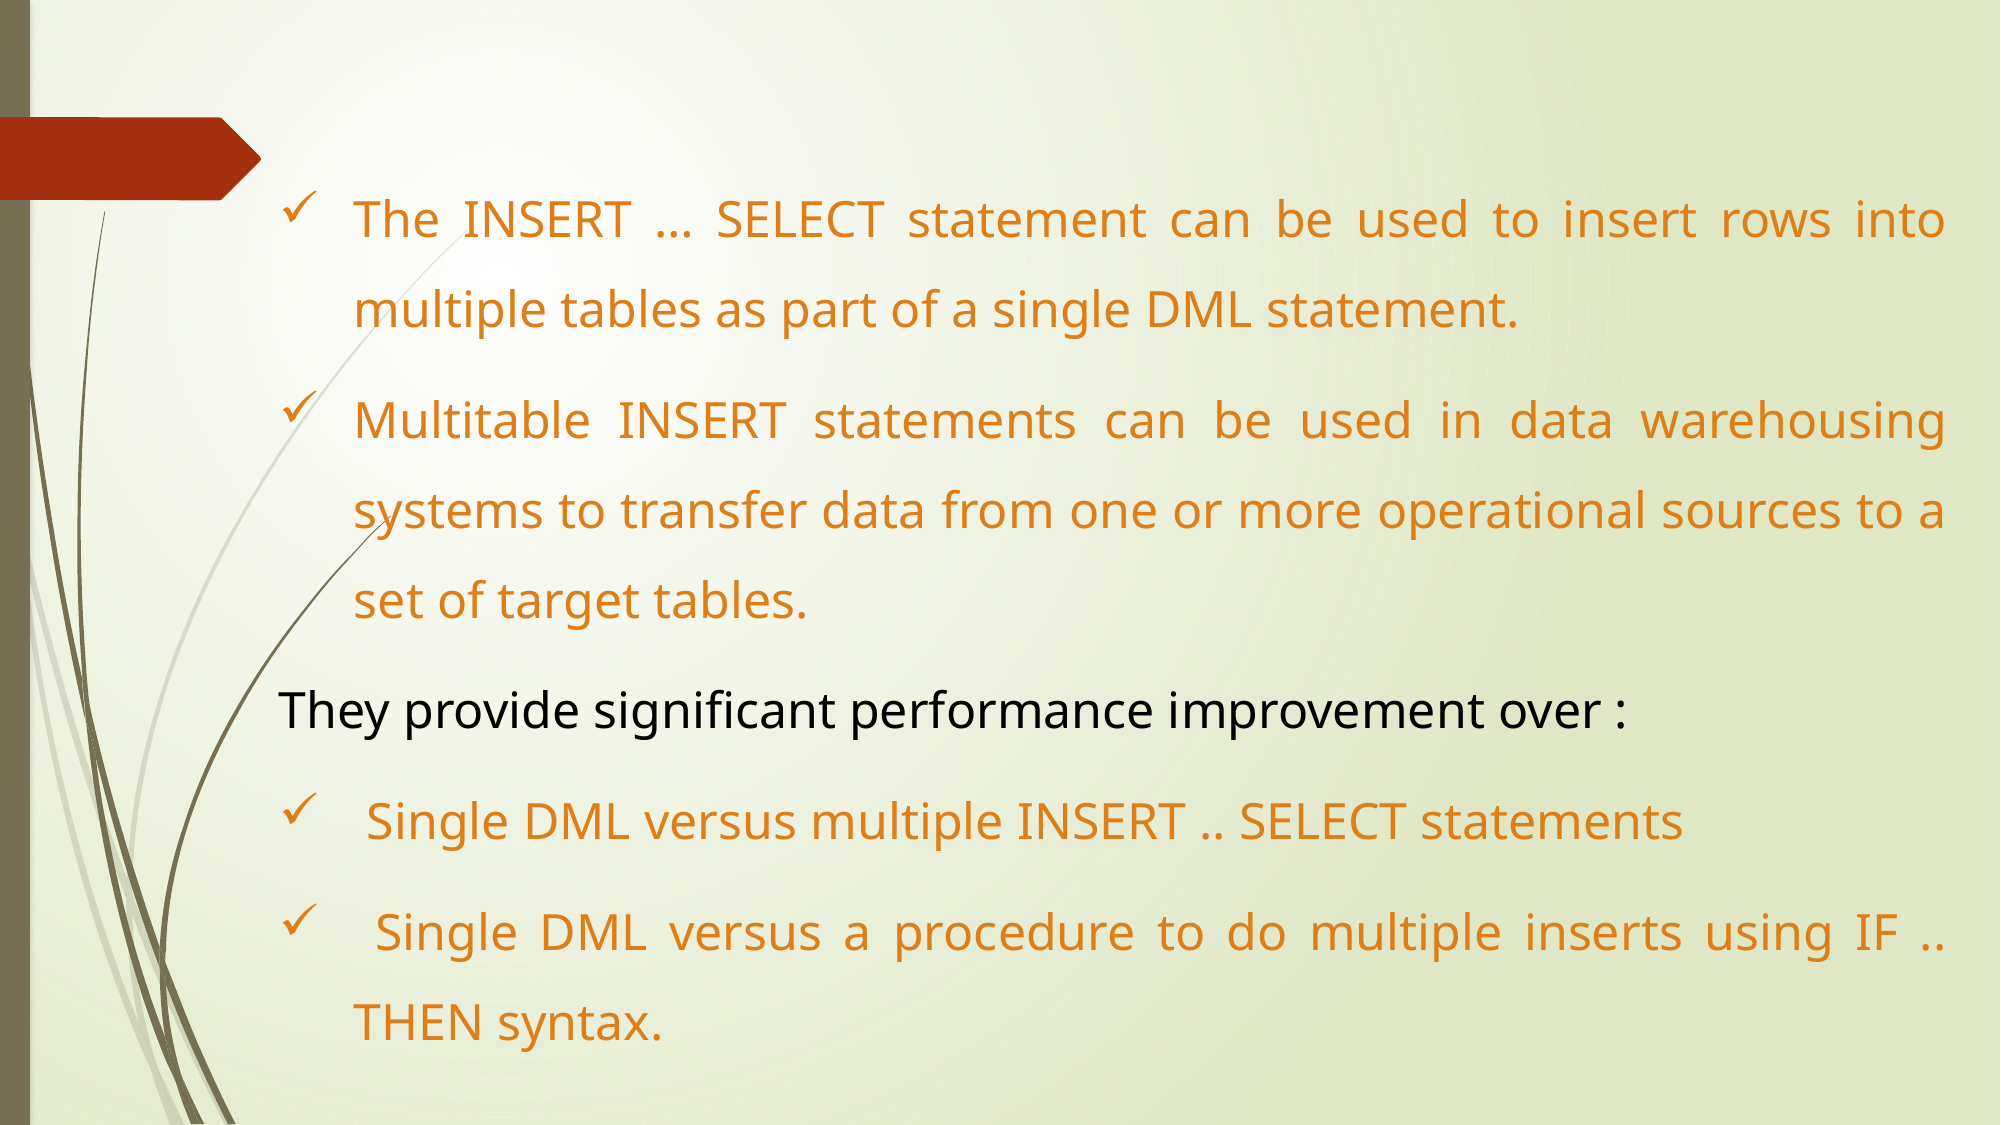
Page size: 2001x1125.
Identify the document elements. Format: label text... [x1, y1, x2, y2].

text_box The INSERT … SELECT statement can be used to insert rows into multiple tables as part of a single DML statement. Multitable INSERT statements can be used in data warehousing systems to transfer data from one or more operational sources to a set of target tables. They provide significant performance improvement over : Single DML versus multiple INSERT .. SELECT statements Single DML versus a procedure to do multiple inserts using IF .. THEN syntax. [264, 149, 1963, 1058]
